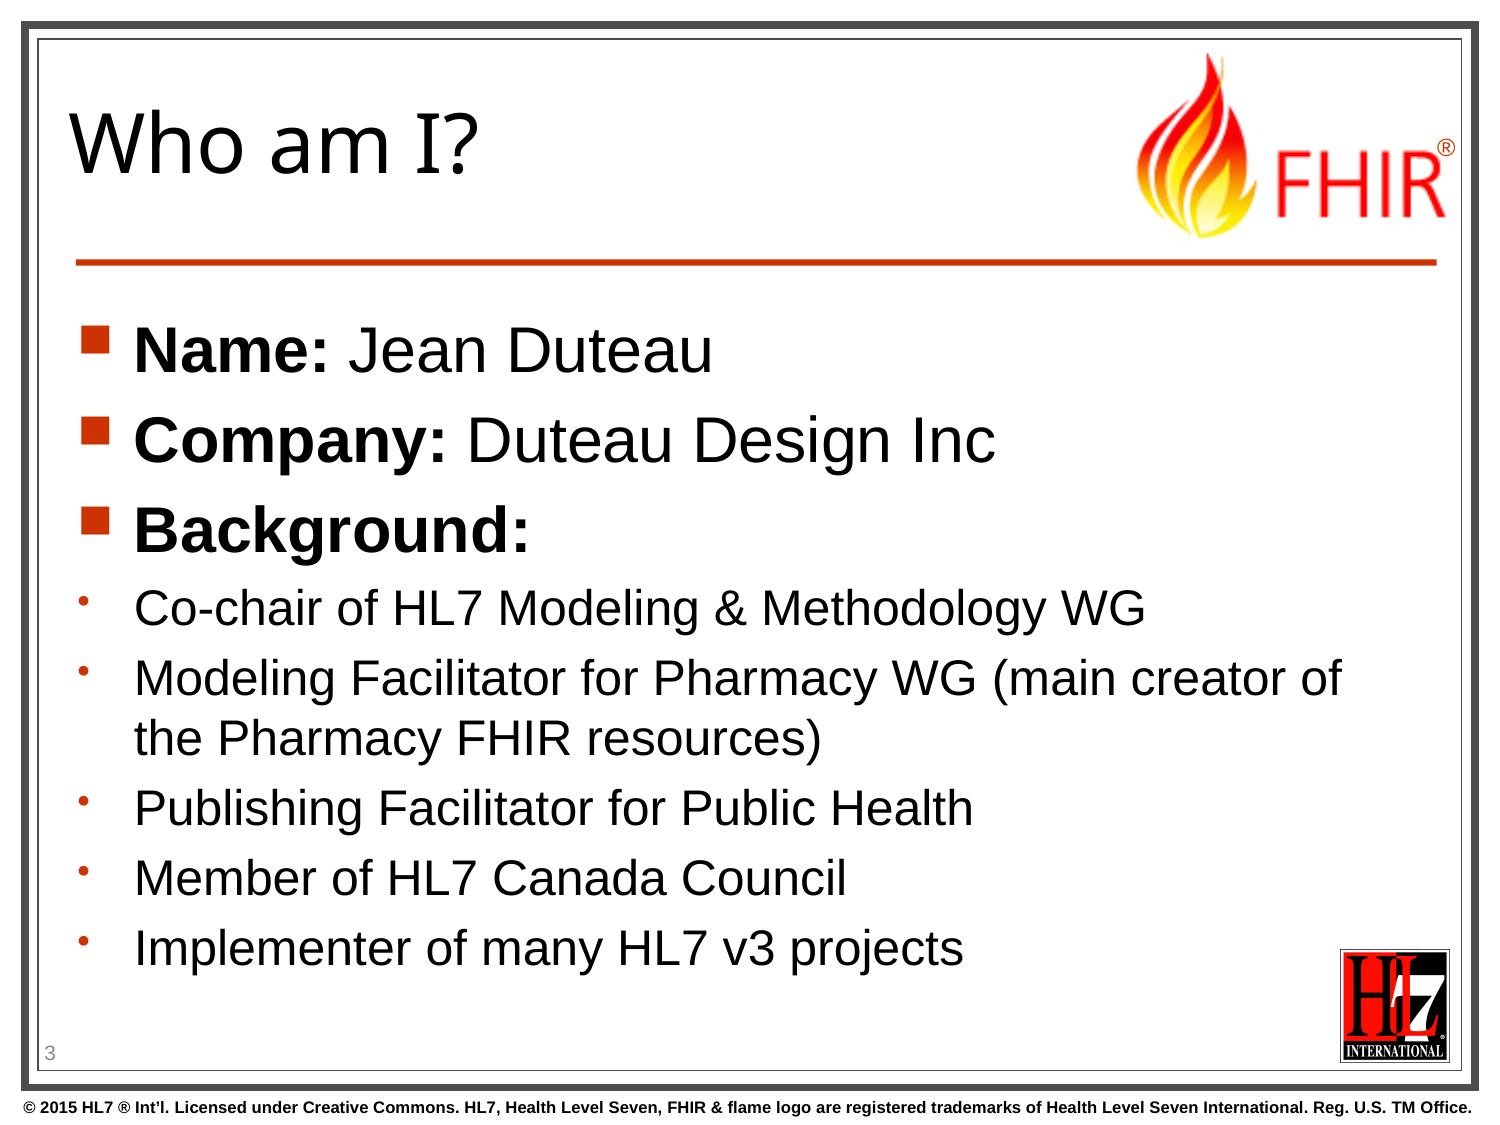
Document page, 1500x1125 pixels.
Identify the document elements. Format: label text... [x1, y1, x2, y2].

slide_number 3 [29, 1034, 148, 1071]
picture [1340, 949, 1450, 1063]
title Who am I? [53, 54, 1128, 244]
list Name: Jean Duteau Company: Duteau Design Inc Background: Co-chair of HL7 Modeling & Methodology WG Modeling Facilitator for Pharmacy WG (main creator of the Pharmacy FHIR resources) Publishing Facilitator for Public Health Member of HL7 Canada Council Implementer of many HL7 v3 projects [62, 299, 1438, 1059]
picture [1124, 42, 1458, 249]
